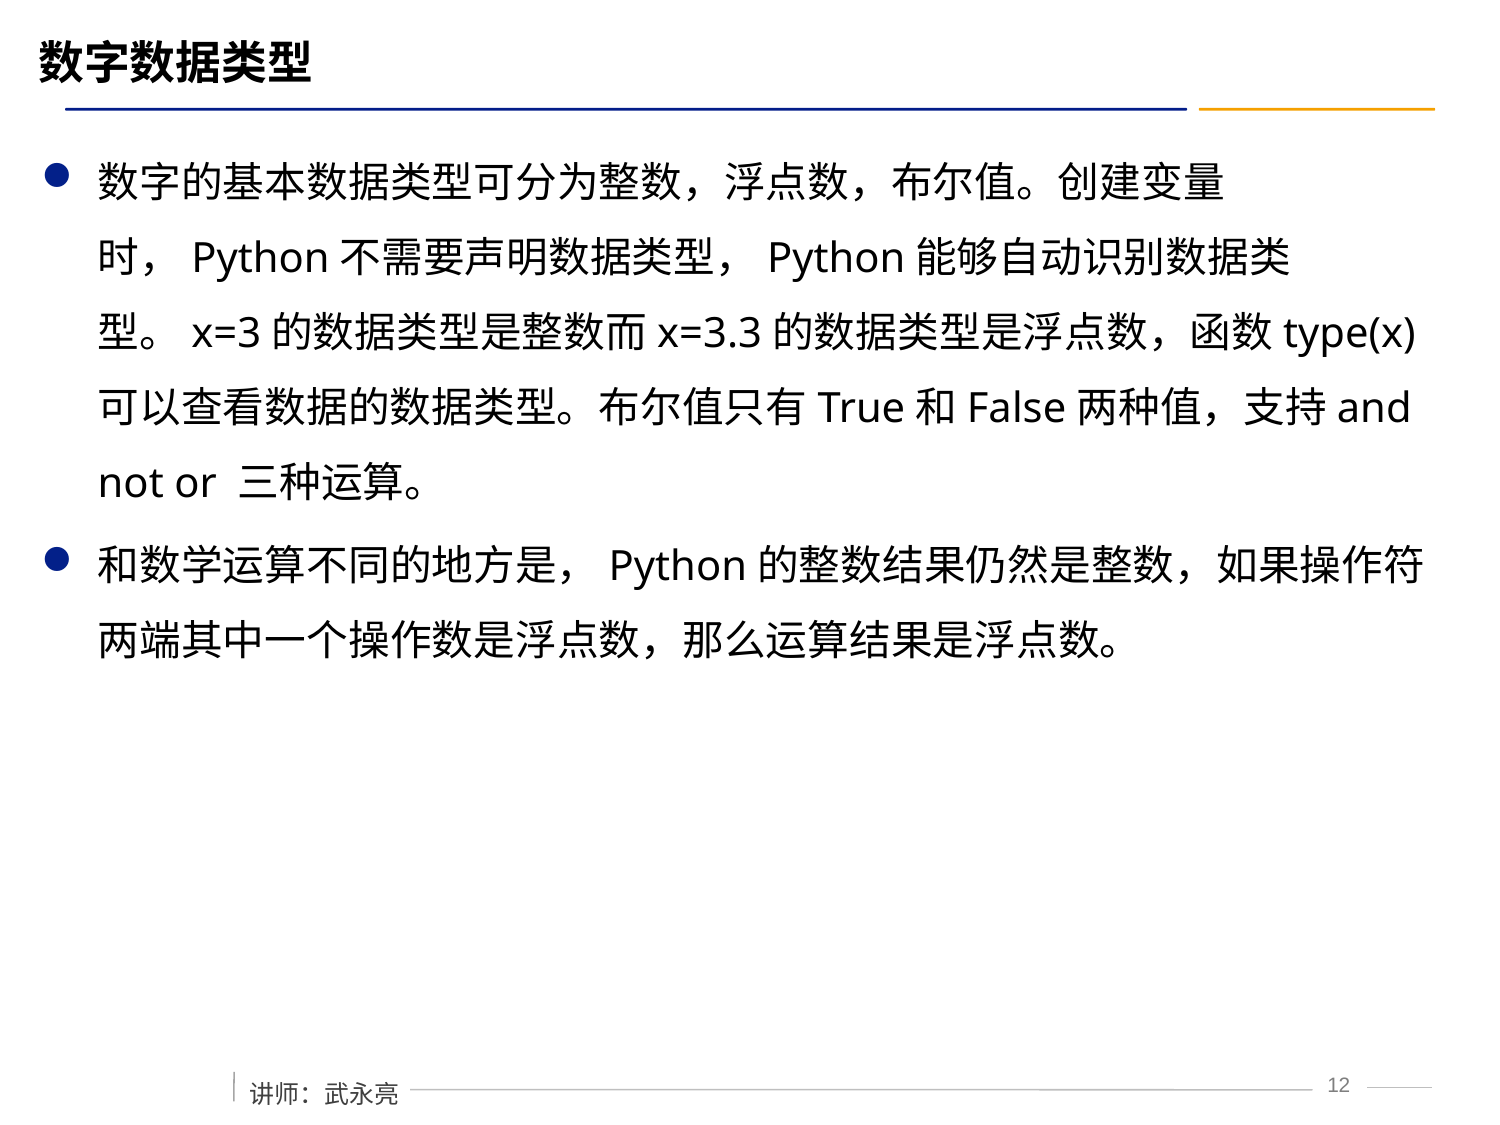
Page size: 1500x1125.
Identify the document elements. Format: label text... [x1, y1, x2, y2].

title 数字数据类型 [23, 25, 1436, 97]
list 数字的基本数据类型可分为整数，浮点数，布尔值。创建变量时，Python不需要声明数据类型，Python能够自动识别数据类型。x=3的数据类型是整数而x=3.3的数据类型是浮点数，函数type(x)可以查看数据的数据类型。布尔值只有True和False两种值，支持and not or 三种运算。 和数学运算不同的地方是，Python的整数结果仍然是整数，如果操作符两端其中一个操作数是浮点数，那么运算结果是浮点数。 [26, 123, 1459, 335]
